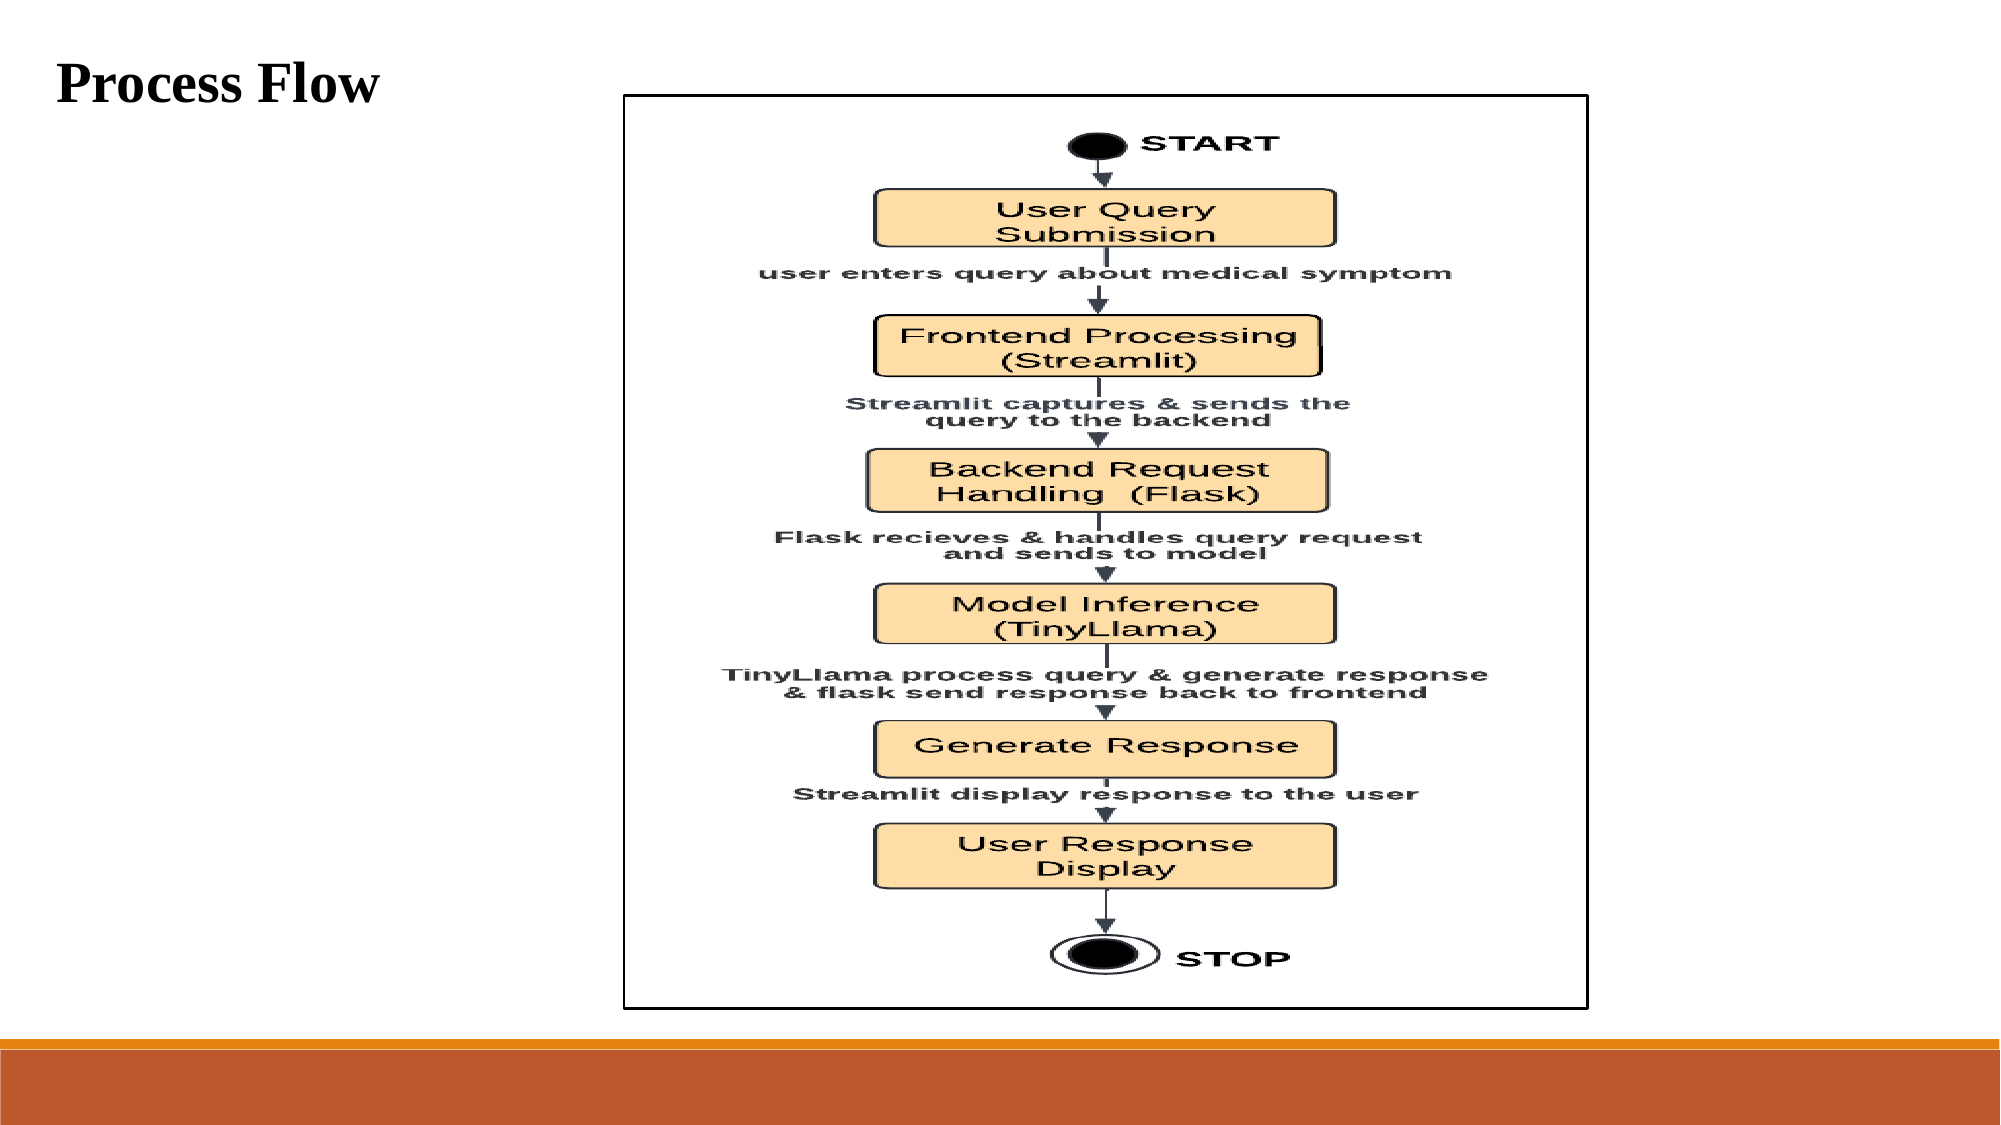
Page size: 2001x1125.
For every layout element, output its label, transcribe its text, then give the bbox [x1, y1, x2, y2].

text_box Process Flow [41, 36, 1042, 122]
picture [644, 115, 1568, 991]
text_box [623, 94, 1589, 1010]
